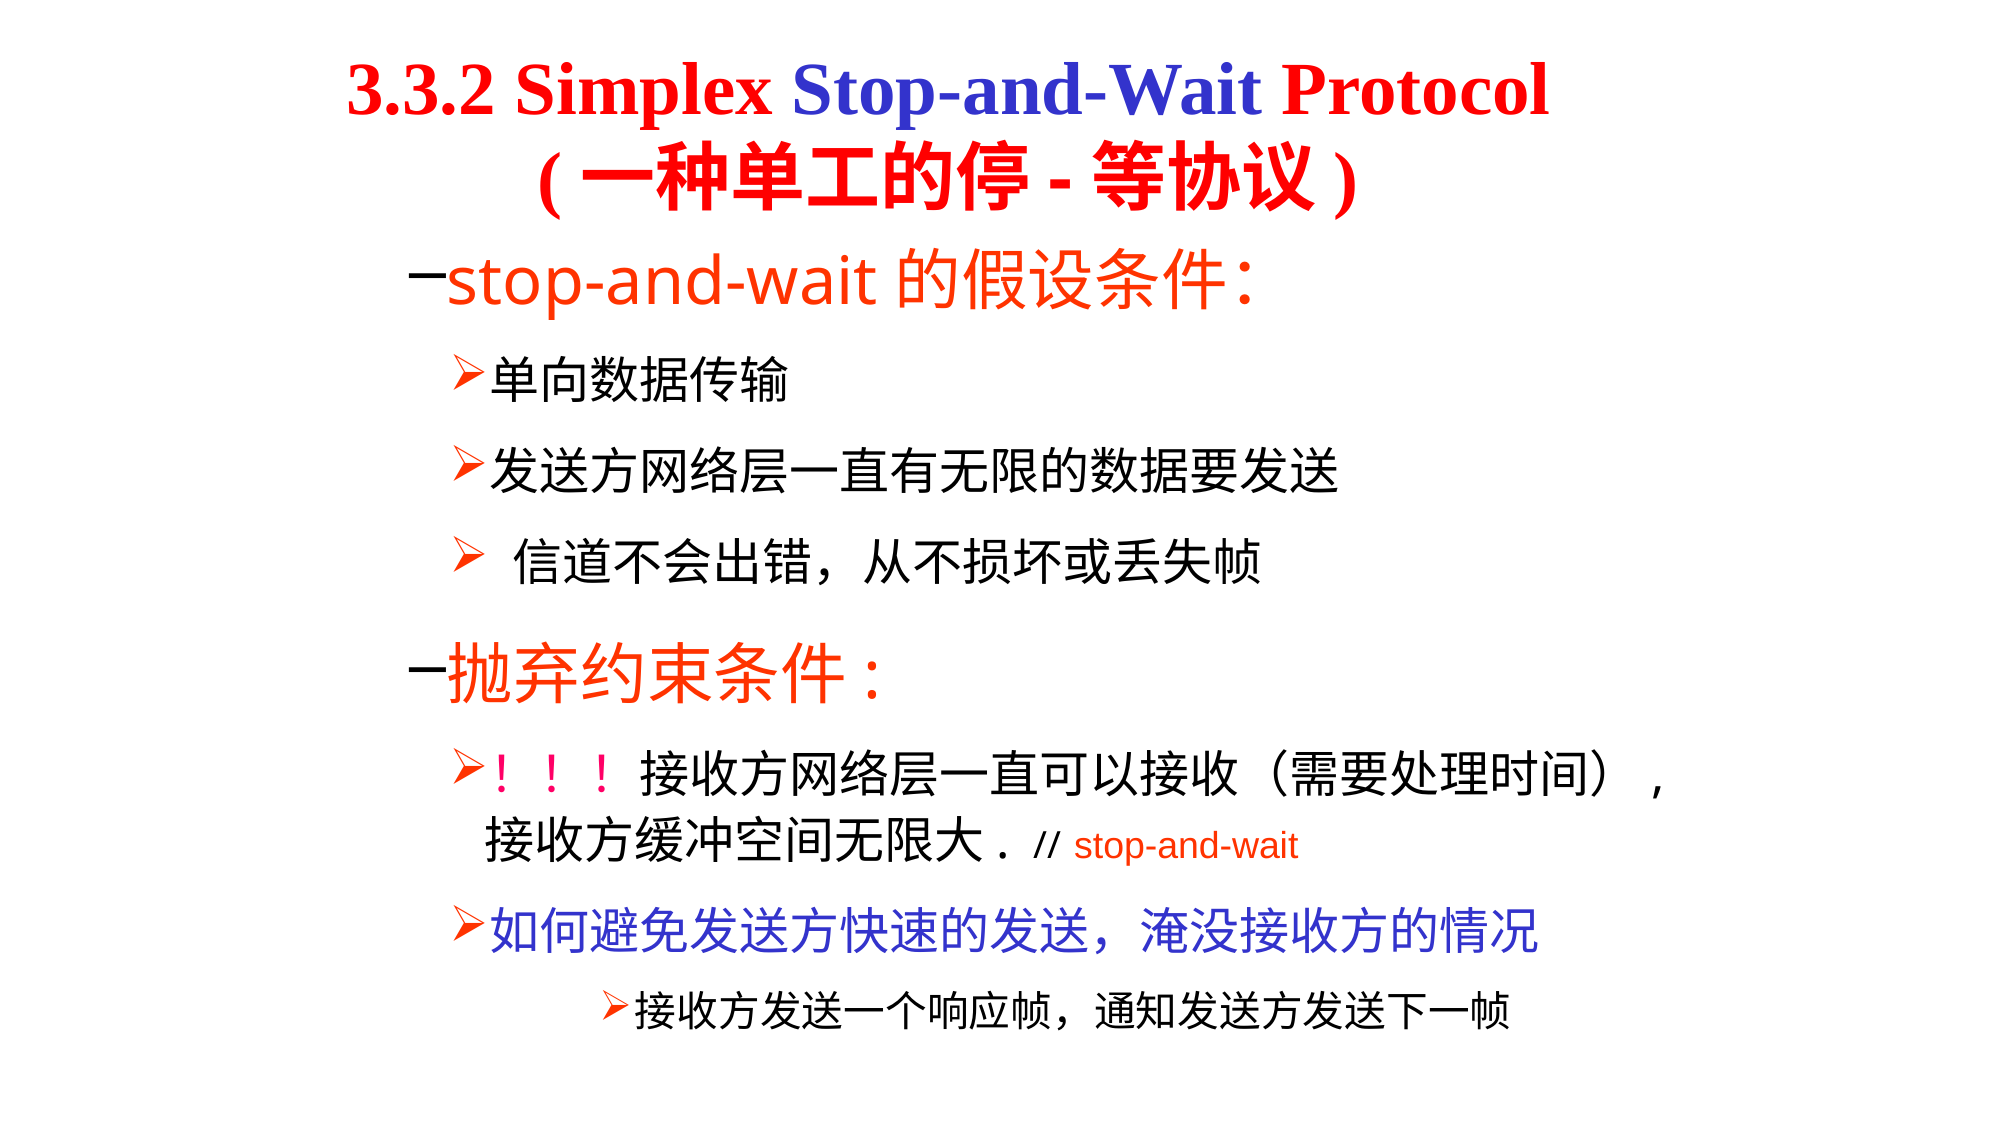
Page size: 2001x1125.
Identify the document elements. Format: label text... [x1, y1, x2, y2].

text_box 3.3.2 Simplex Stop-and-Wait Protocol (一种单工的停-等协议) [279, 37, 1617, 221]
text_box stop-and-wait的假设条件： 单向数据传输 发送方网络层一直有无限的数据要发送 信道不会出错，从不损坏或丢失帧 抛弃约束条件: ！！！接收方网络层一直可以接收（需要处理时间）,接收方缓冲空间无限大. // stop-and-wait 如何避免发送方快速的发送，淹没接收方的情况 接收方发送一个响应帧，通知发送方发送下一帧 [395, 222, 1681, 1043]
